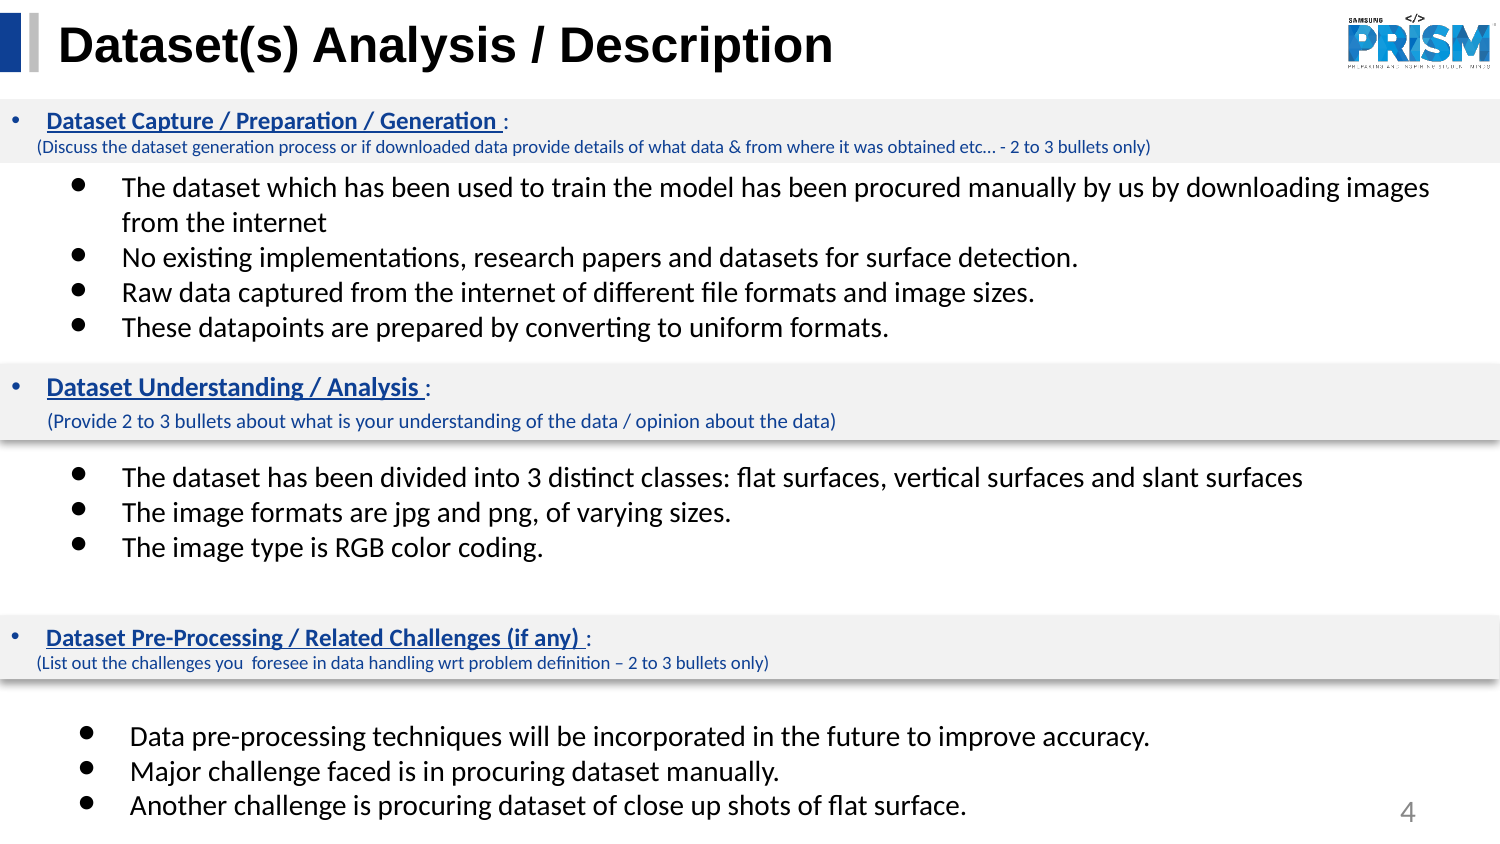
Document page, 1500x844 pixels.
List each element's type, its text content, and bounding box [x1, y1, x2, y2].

text_box [29, 12, 39, 73]
text_box Dataset Pre-Processing / Related Challenges (if any) : (List out the challenges you foresee in data handling wrt problem definition – 2 to 3 bullets only) [0, 615, 1500, 680]
text_box Dataset Capture / Preparation / Generation : (Discuss the dataset generation process or if downloaded data provide details of what data & from where it was obtained etc… - 2 to 3 bullets only) [0, 99, 1500, 163]
picture [1345, 12, 1500, 72]
text_box Dataset(s) Analysis / Description [46, 6, 1204, 79]
slide_number ‹#› [1089, 787, 1428, 833]
text_box The dataset which has been used to train the model has been procured manually by us by downloading images from the internet No existing implementations, research papers and datasets for surface detection. Raw data captured from the internet of different file formats and image sizes. These datapoints are prepared by converting to uniform formats. [31, 153, 1468, 359]
text_box [0, 12, 21, 73]
text_box Data pre-processing techniques will be incorporated in the future to improve accuracy. Major challenge faced is in procuring dataset manually. Another challenge is procuring dataset of close up shots of flat surface. [40, 701, 1468, 837]
text_box The dataset has been divided into 3 distinct classes: flat surfaces, vertical surfaces and slant surfaces The image formats are jpg and png, of varying sizes. The image type is RGB color coding. [32, 443, 1468, 579]
text_box Dataset Understanding / Analysis : (Provide 2 to 3 bullets about what is your understanding of the data / opinion about the data) [0, 363, 1500, 440]
